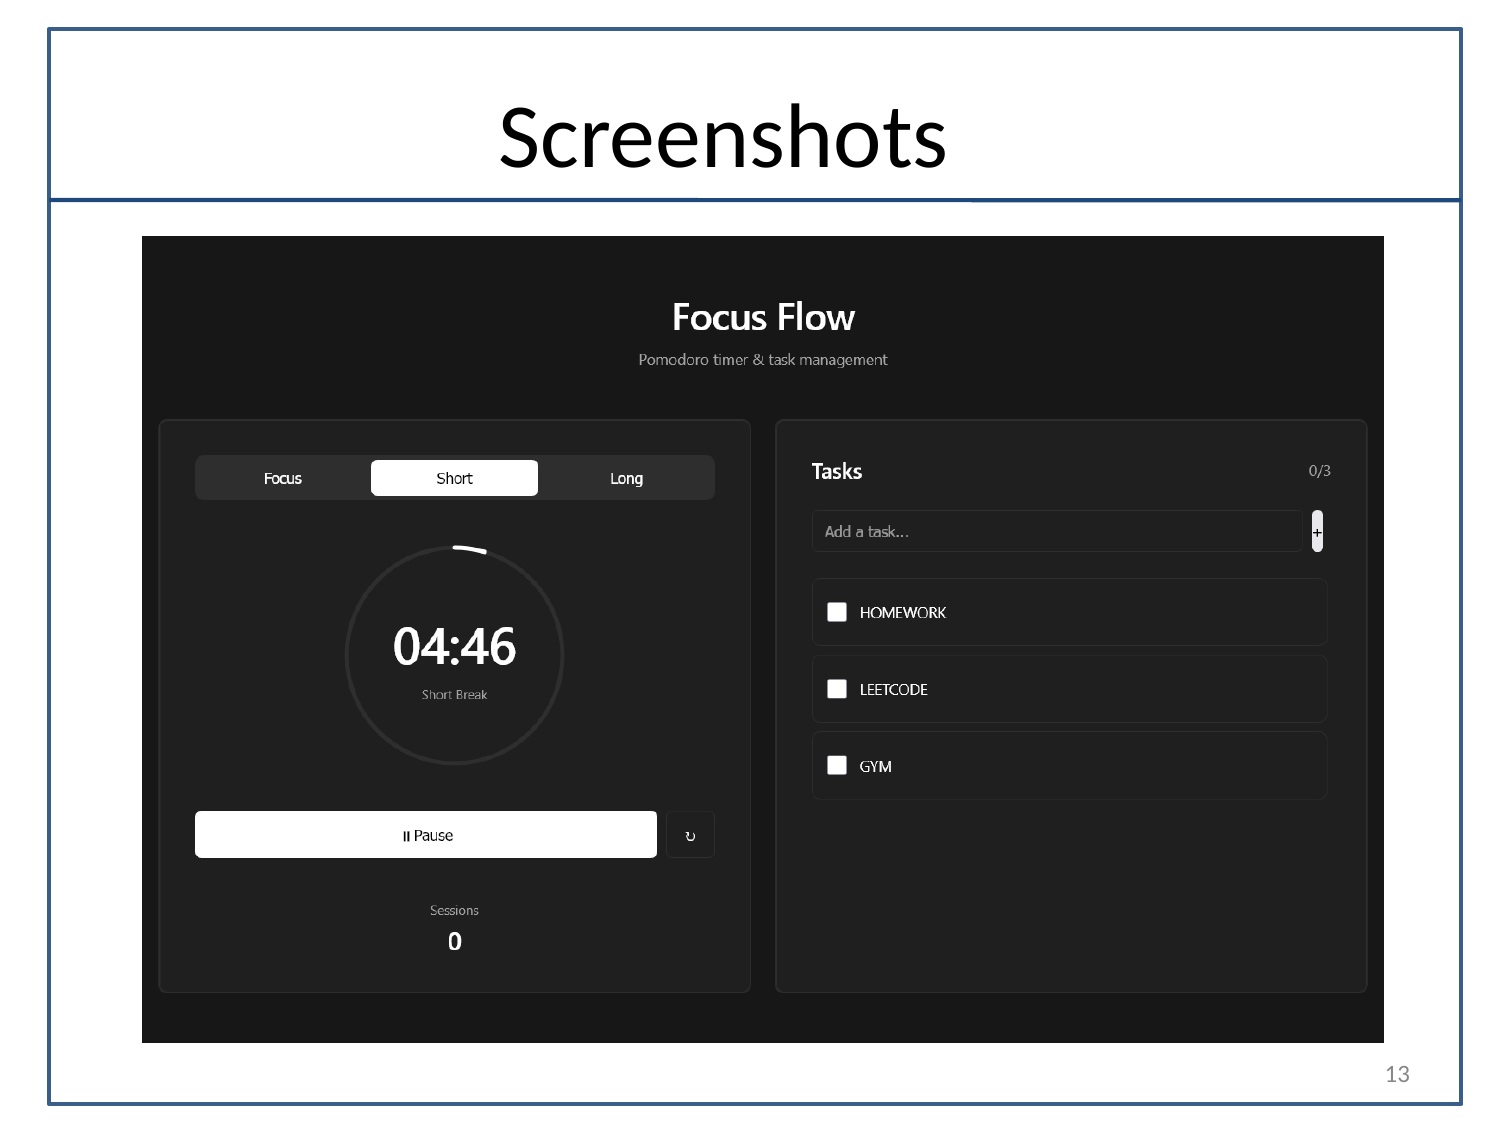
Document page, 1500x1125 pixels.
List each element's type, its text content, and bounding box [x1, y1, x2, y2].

title Screenshots [49, 37, 1399, 225]
slide_number ‹#› [1074, 1042, 1425, 1103]
picture [142, 236, 1384, 1043]
